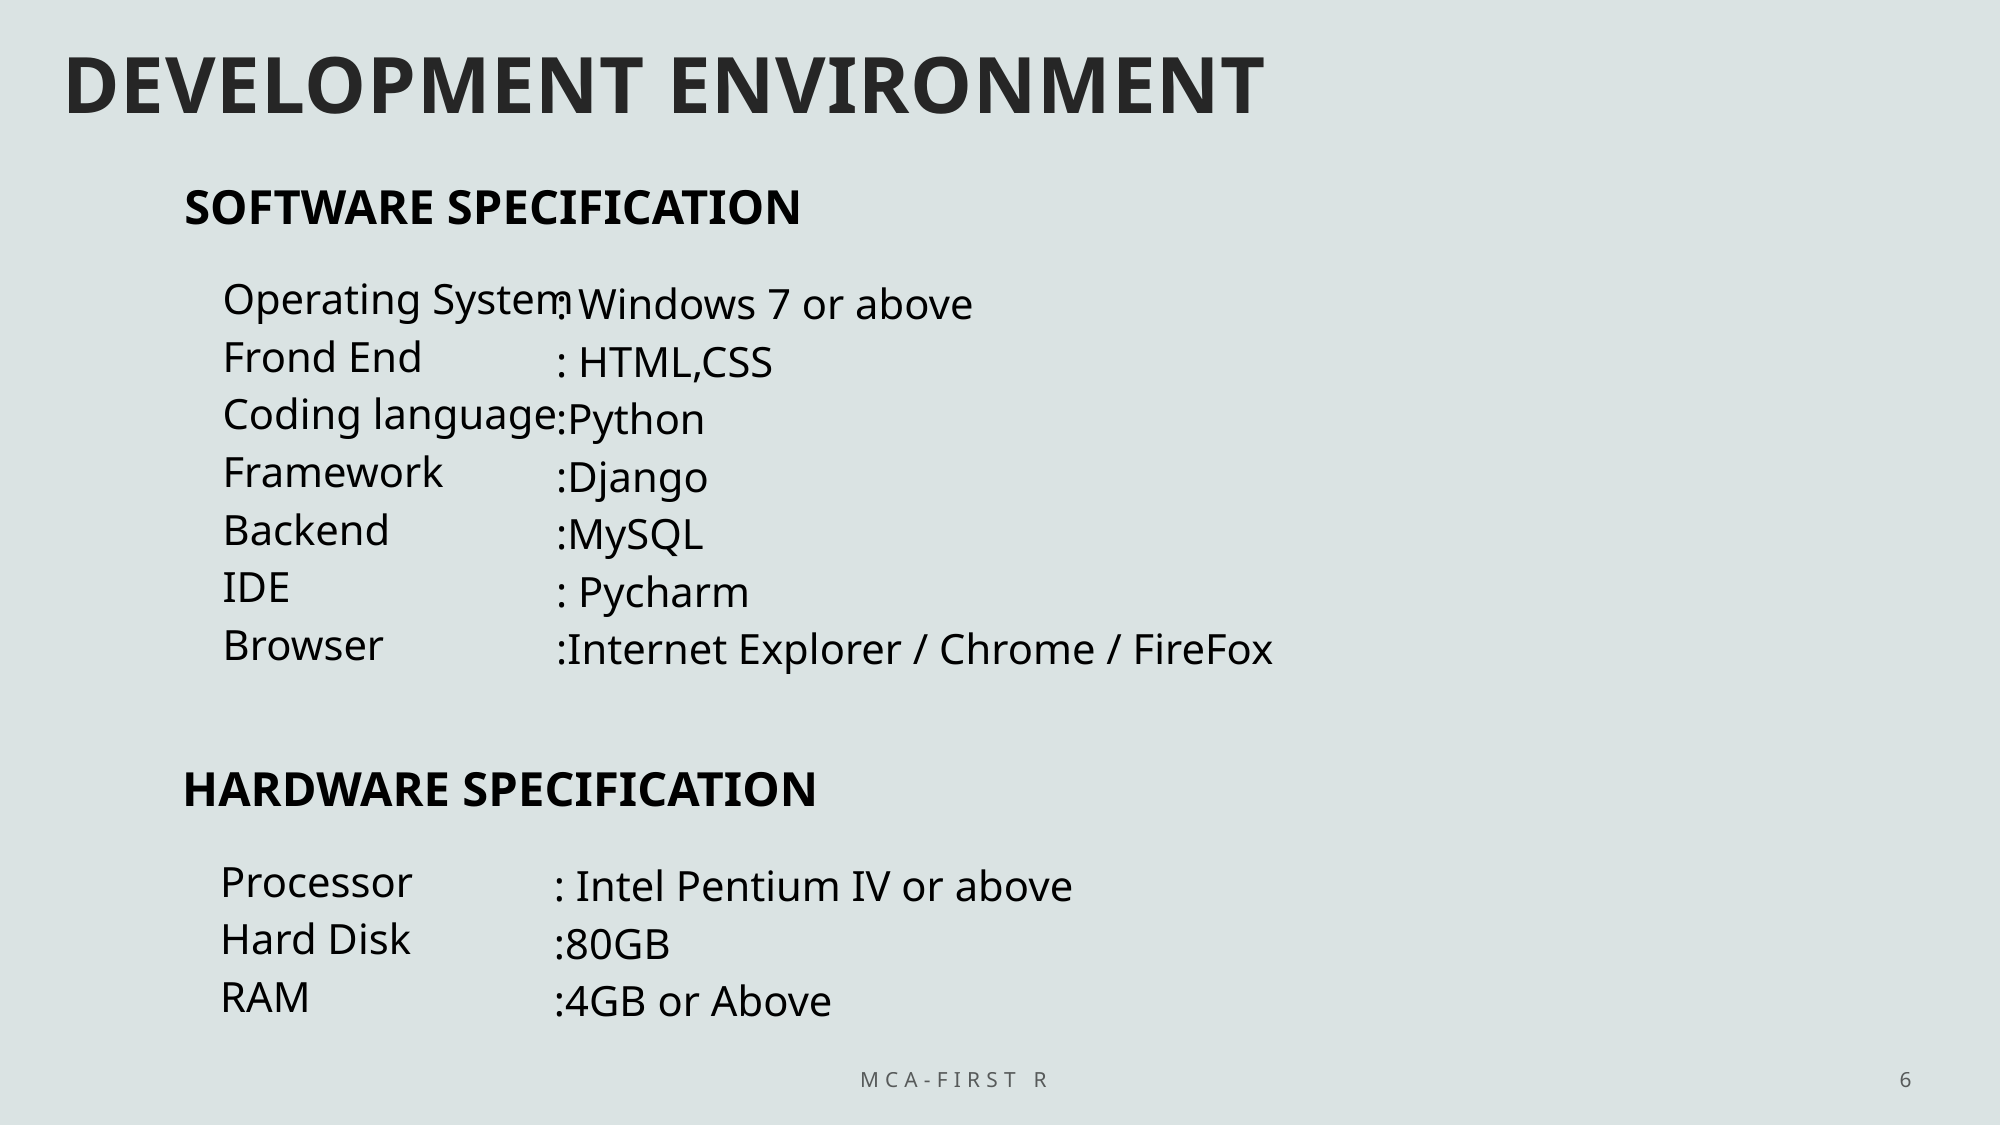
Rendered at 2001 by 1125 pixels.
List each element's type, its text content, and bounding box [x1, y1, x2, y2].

slide_number 6 [1637, 1042, 1927, 1119]
text_box Processor Hard Disk RAM [200, 827, 994, 1041]
text_box : Intel Pentium IV or above :80GB :4GB or Above [533, 832, 1328, 1042]
text_box SOFTWARE SPECIFICATION [164, 157, 958, 454]
footer MCA-First Review [451, 1042, 1549, 1119]
text_box Operating System Frond End Coding language Framework Backend IDE Browser [202, 245, 997, 742]
text_box : Windows 7 or above : HTML,CSS :Python :Django :MySQL : Pycharm :Internet Explorer / Chrome / FireFox [536, 250, 1330, 693]
text_box HARDWARE SPECIFICATION [162, 739, 956, 1037]
subtitle DEVELOPMENT ENVIRONMENT [0, 40, 1488, 143]
